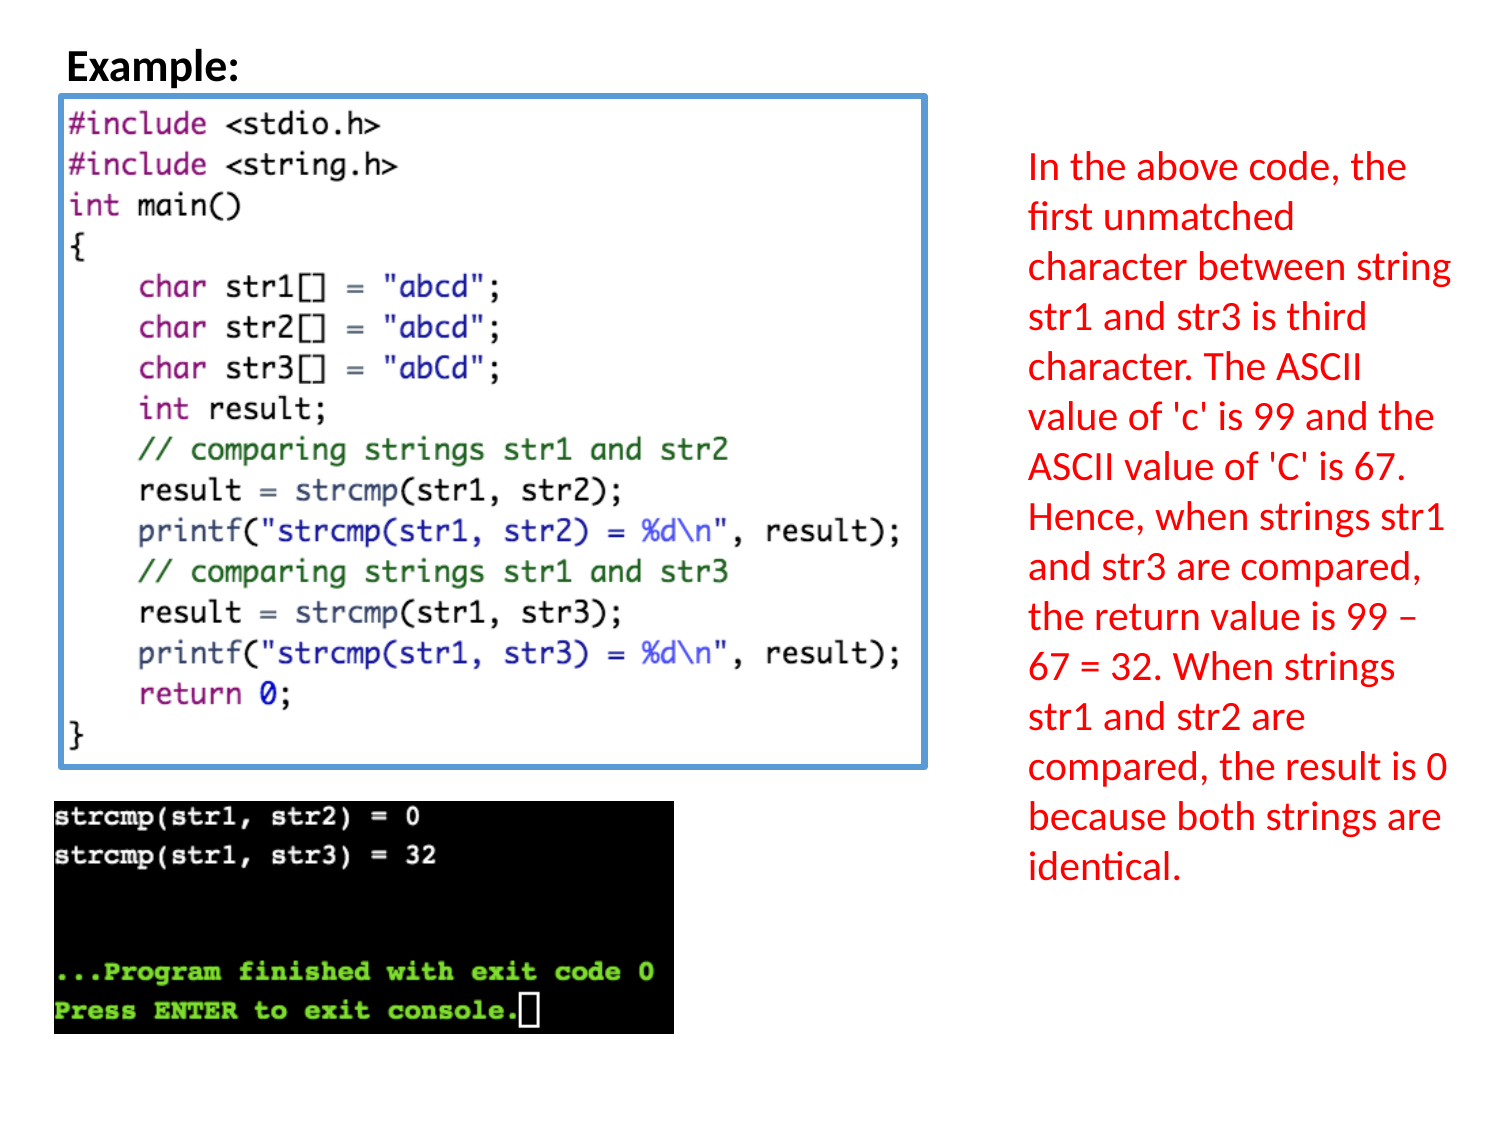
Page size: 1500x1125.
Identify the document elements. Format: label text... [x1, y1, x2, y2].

picture [54, 800, 674, 1034]
picture [63, 99, 922, 764]
text_box Example: [51, 28, 259, 99]
text_box In the above code, the first unmatched character between string str1 and str3 is third character. The ASCII value of 'c' is 99 and the ASCII value of 'C' is 67. Hence, when strings str1 and str3 are compared, the return value is 99 – 67 = 32. When strings str1 and str2 are compared, the result is 0 because both strings are identical. [1013, 131, 1472, 897]
